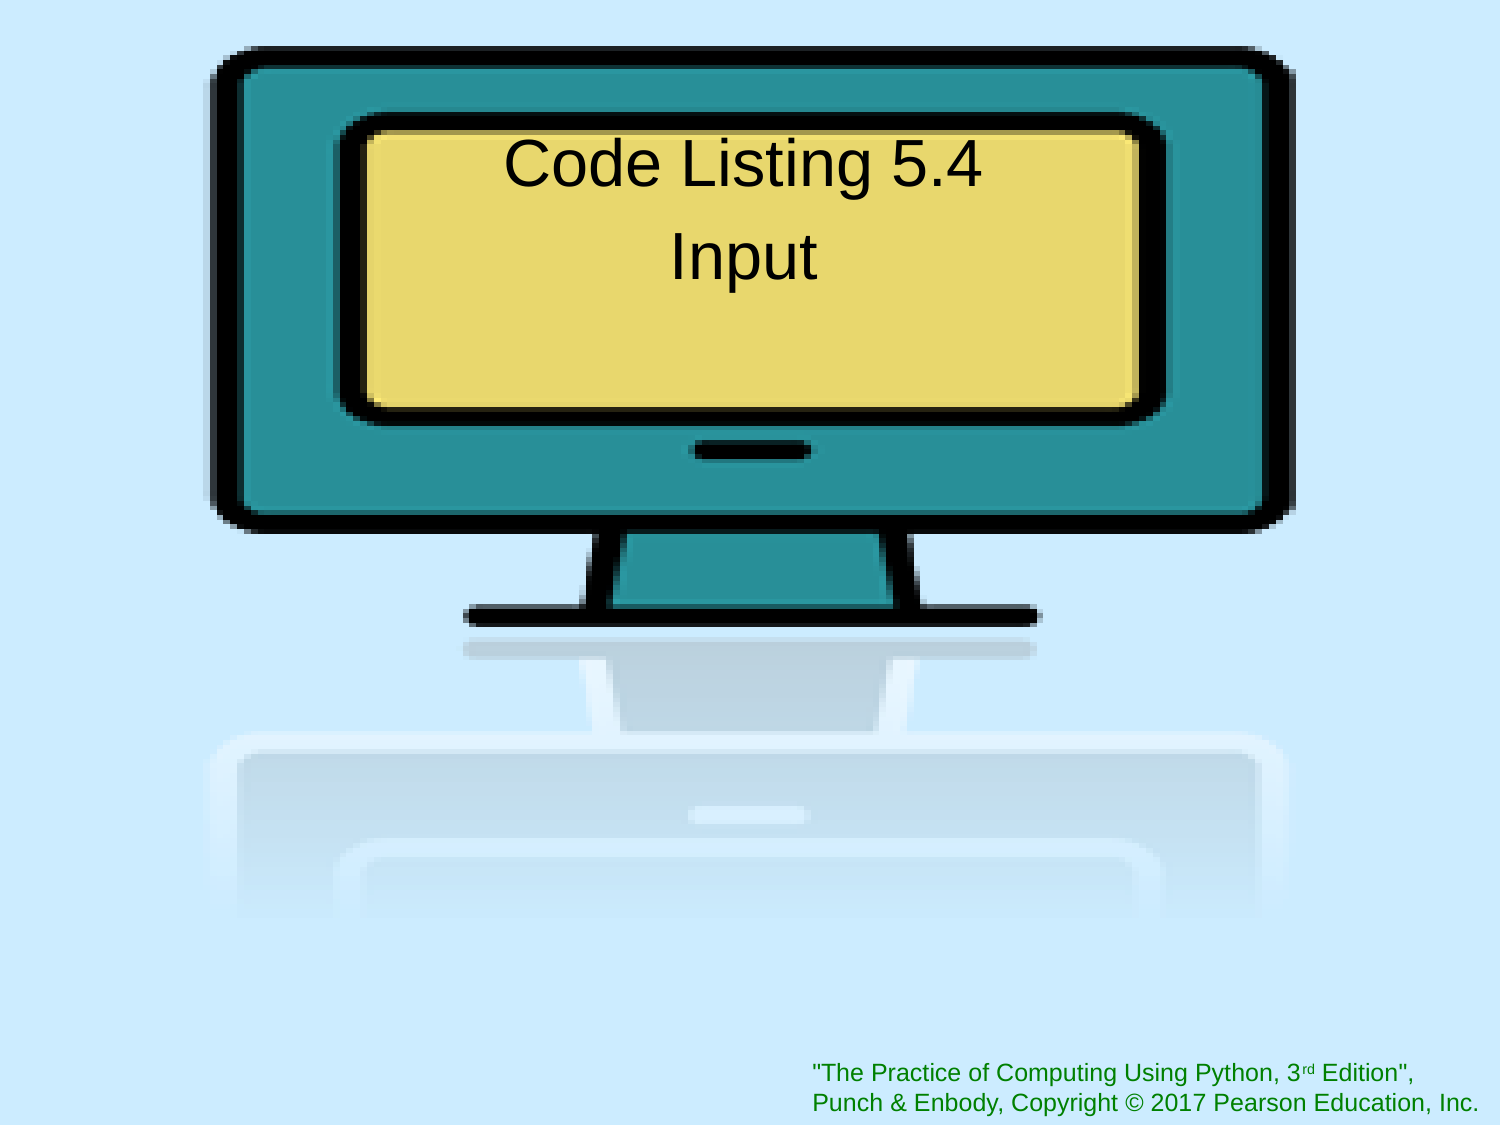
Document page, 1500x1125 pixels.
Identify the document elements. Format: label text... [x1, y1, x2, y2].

picture [12, 0, 1488, 975]
subtitle Code Listing 5.4 Input [362, 112, 1125, 400]
